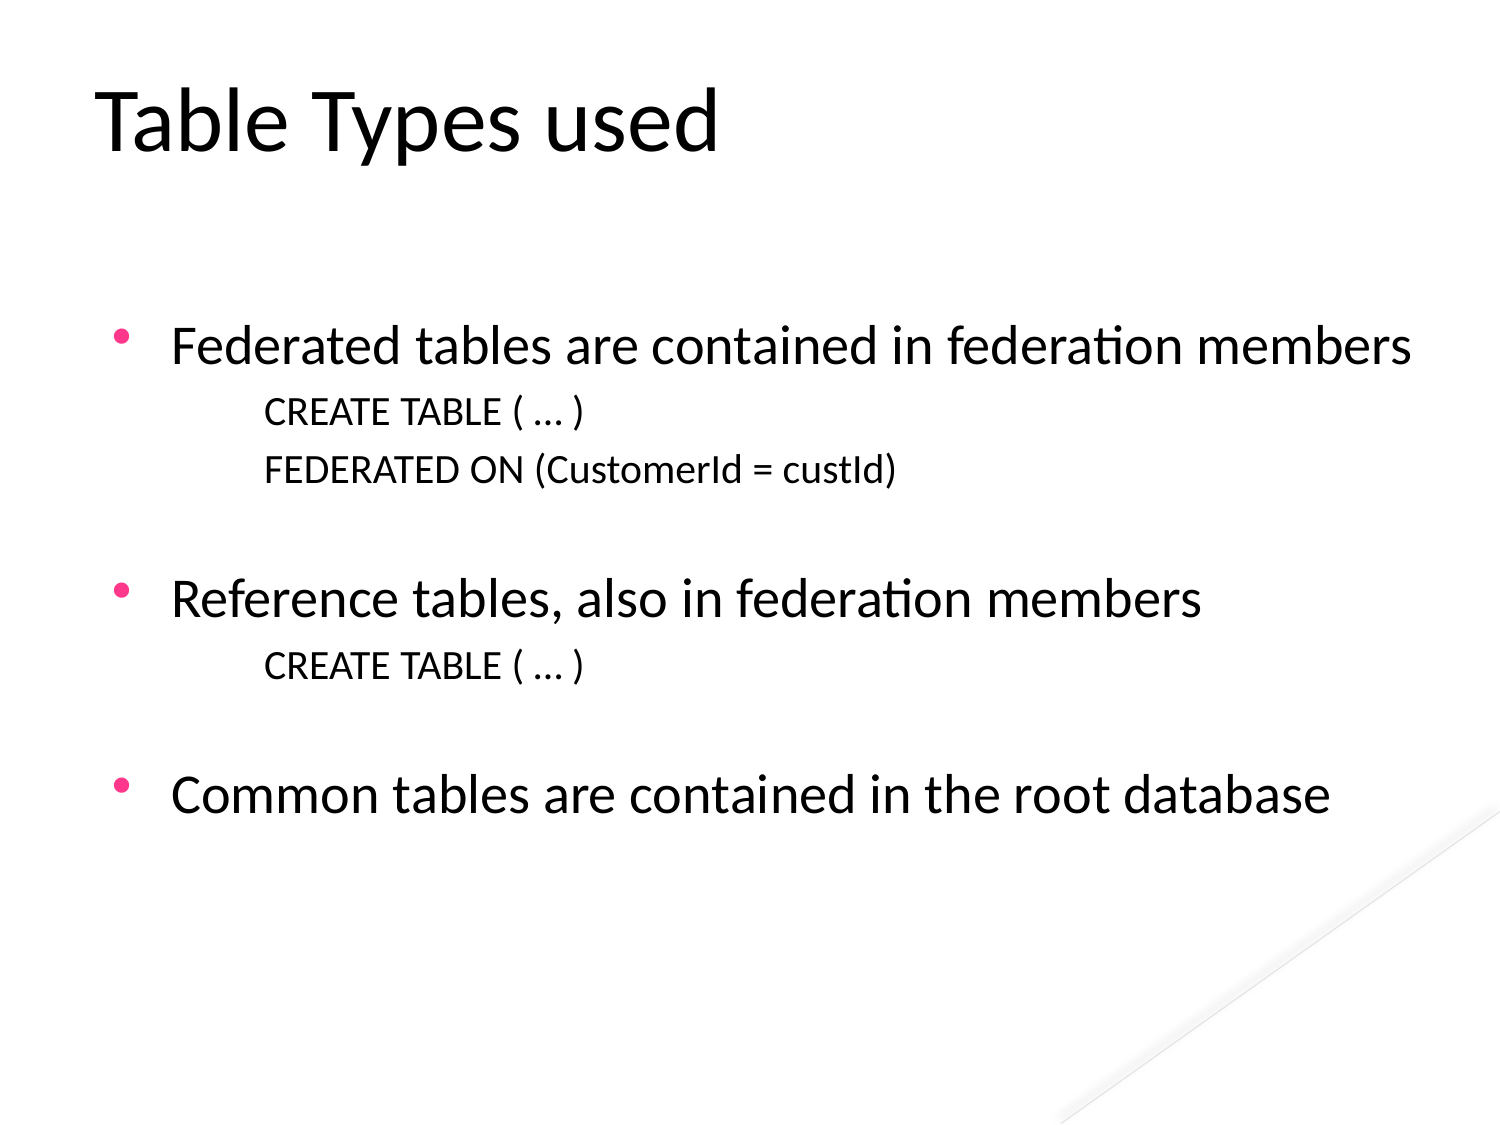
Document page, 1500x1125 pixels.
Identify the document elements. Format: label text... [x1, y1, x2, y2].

text_box [49, 250, 1445, 1001]
title Table Types used [0, 0, 1500, 230]
text_box Federated tables are contained in federation members CREATE TABLE ( … ) FEDERATED ON (CustomerId = custId) Reference tables, also in federation members CREATE TABLE ( … ) Common tables are contained in the root database [99, 300, 1495, 1051]
